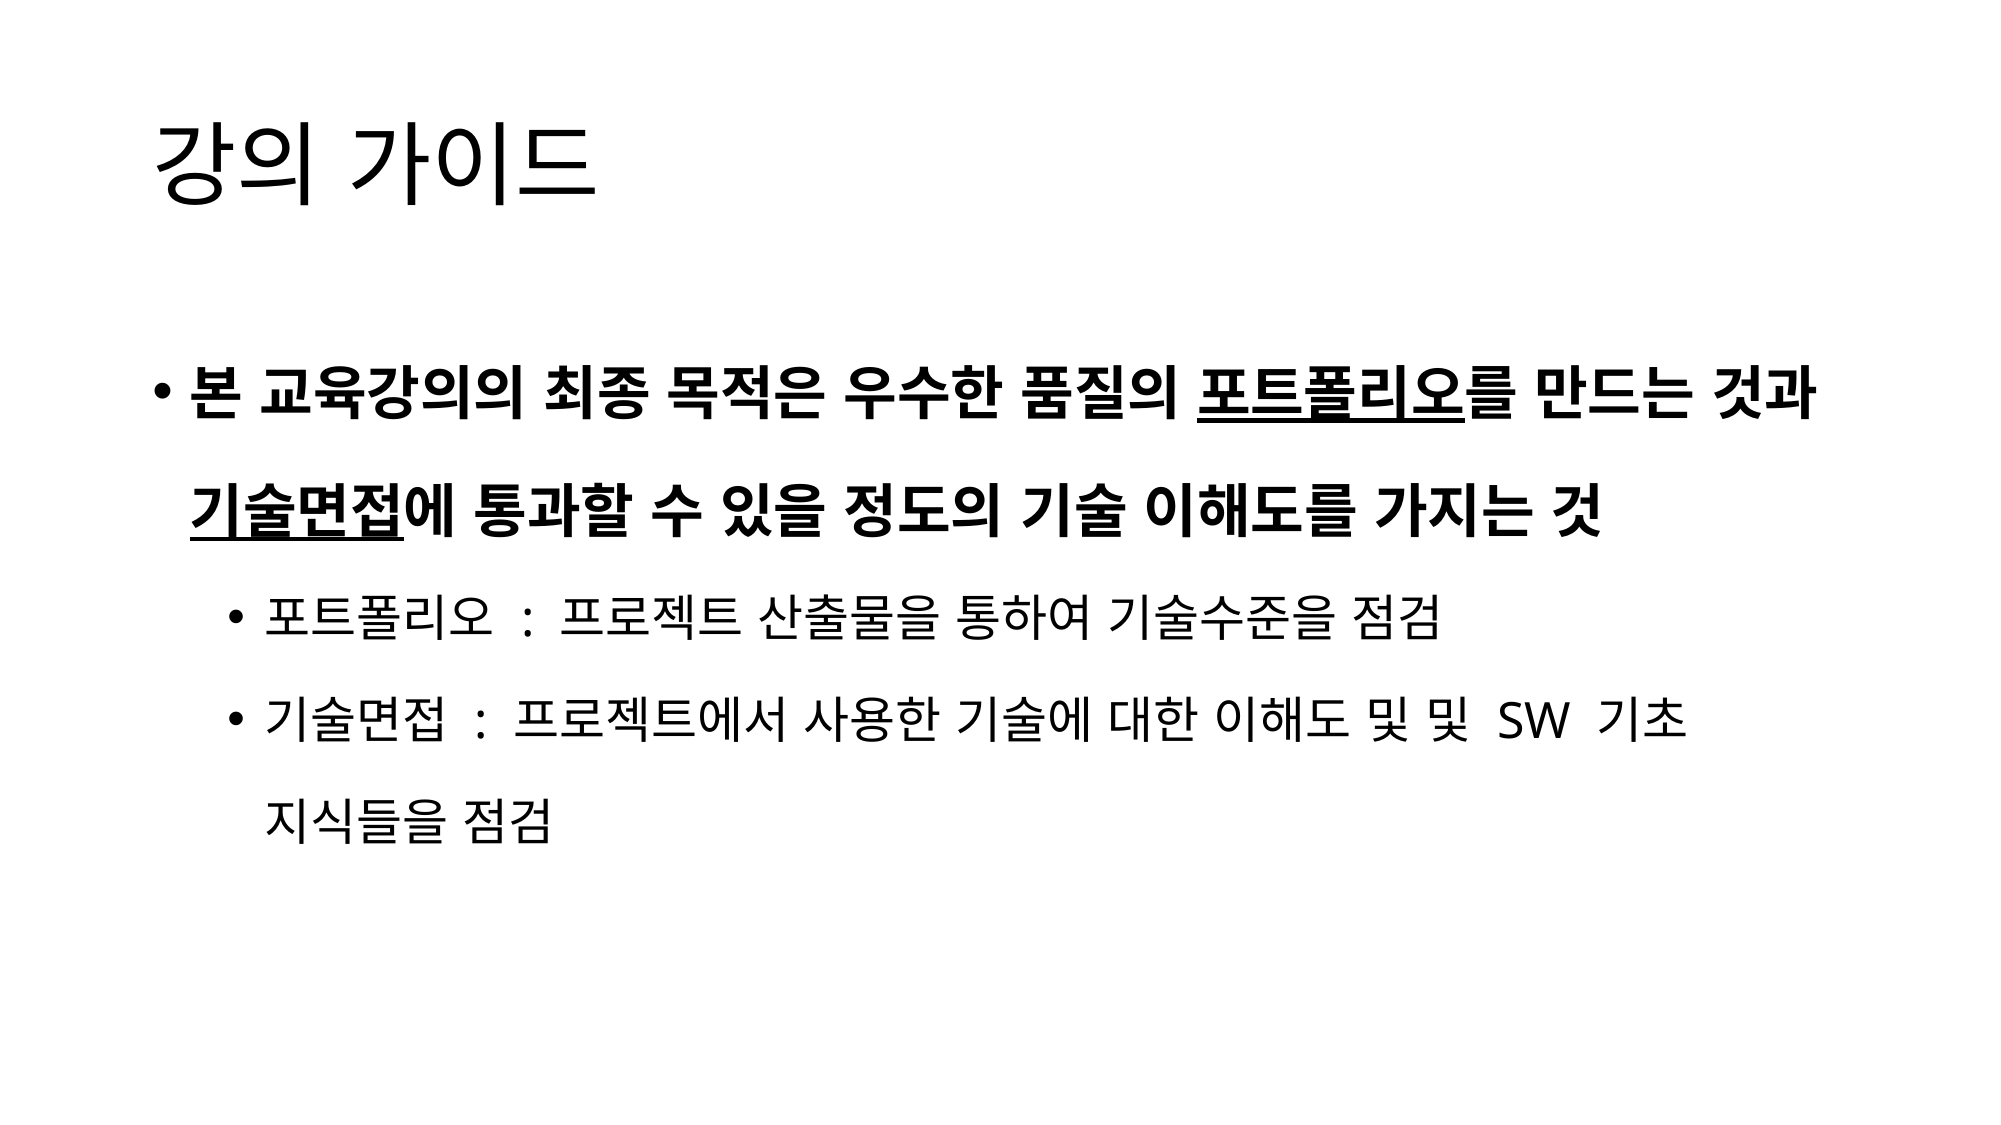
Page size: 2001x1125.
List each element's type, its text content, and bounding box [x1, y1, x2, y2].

list 본 교육강의의 최종 목적은 우수한 품질의 포트폴리오를 만드는 것과 기술면접에 통과할 수 있을 정도의 기술 이해도를 가지는 것 포트폴리오 : 프로젝트 산출물을 통하여 기술수준을 점검 기술면접 : 프로젝트에서 사용한 기술에 대한 이해도 및 및 SW 기초 지식들을 점검 [137, 299, 1863, 1014]
title 강의 가이드 [137, 59, 1863, 278]
